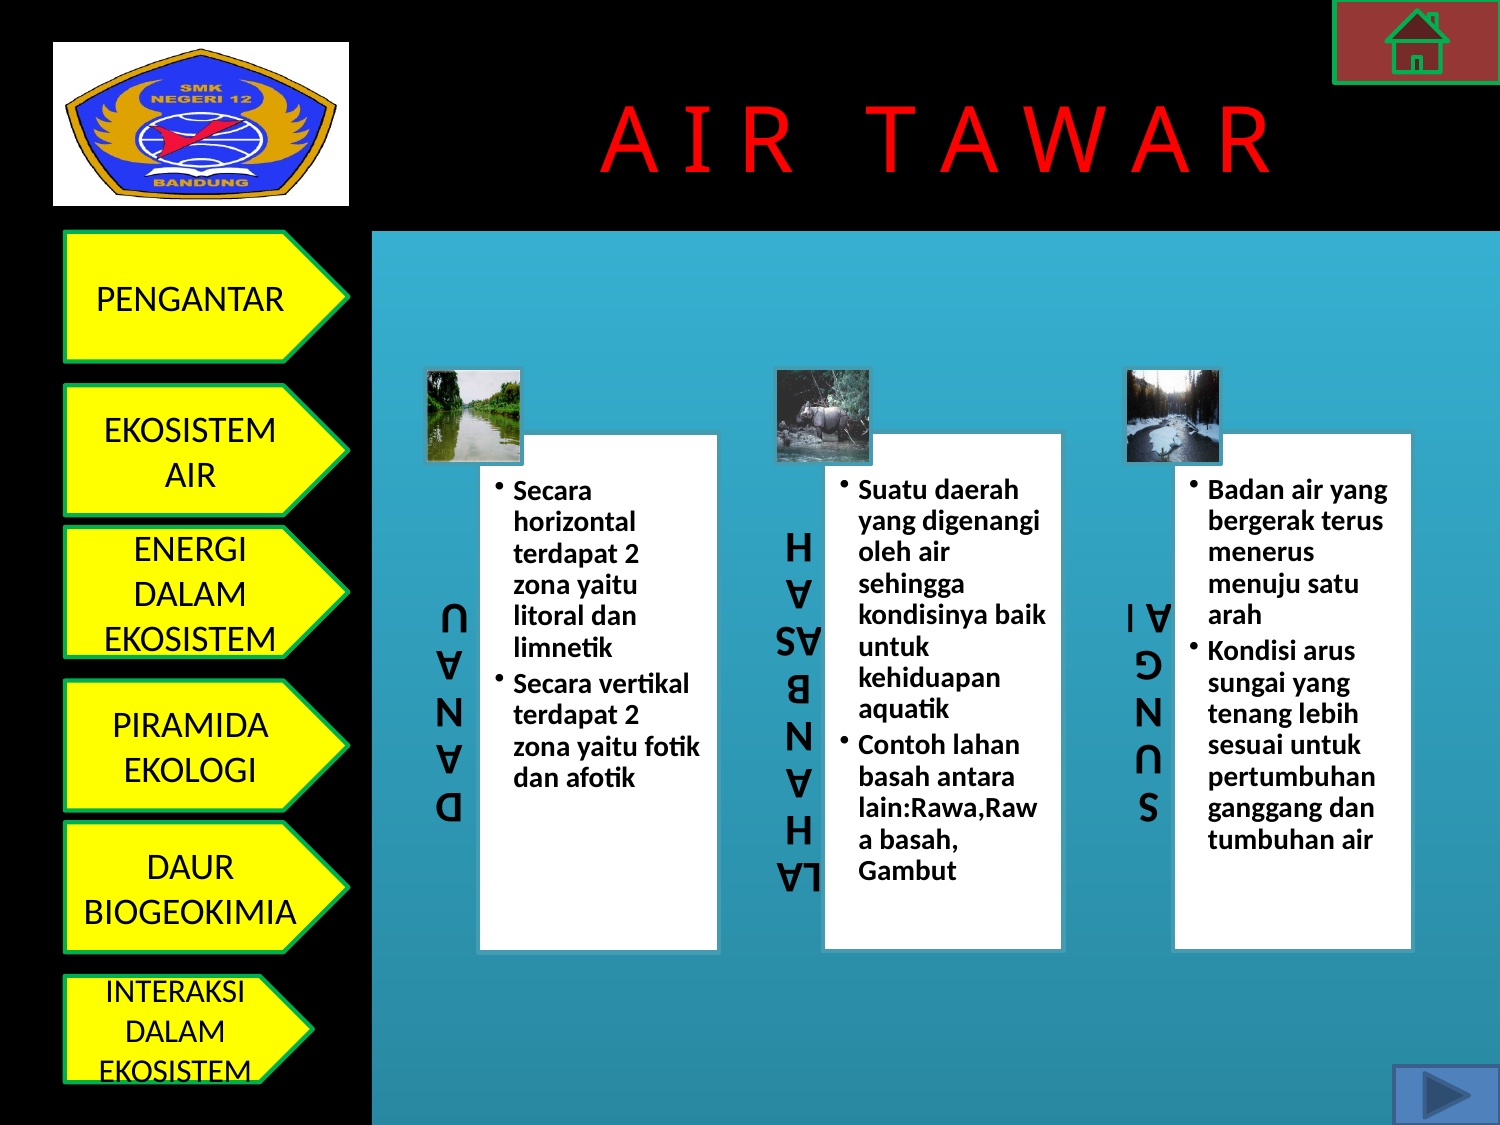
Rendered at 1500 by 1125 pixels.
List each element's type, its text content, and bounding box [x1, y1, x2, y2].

list [371, 231, 1500, 1125]
text_box [1392, 1064, 1500, 1125]
title A I R T A W A R [371, 42, 1500, 230]
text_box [418, 326, 1420, 994]
picture [53, 42, 349, 206]
